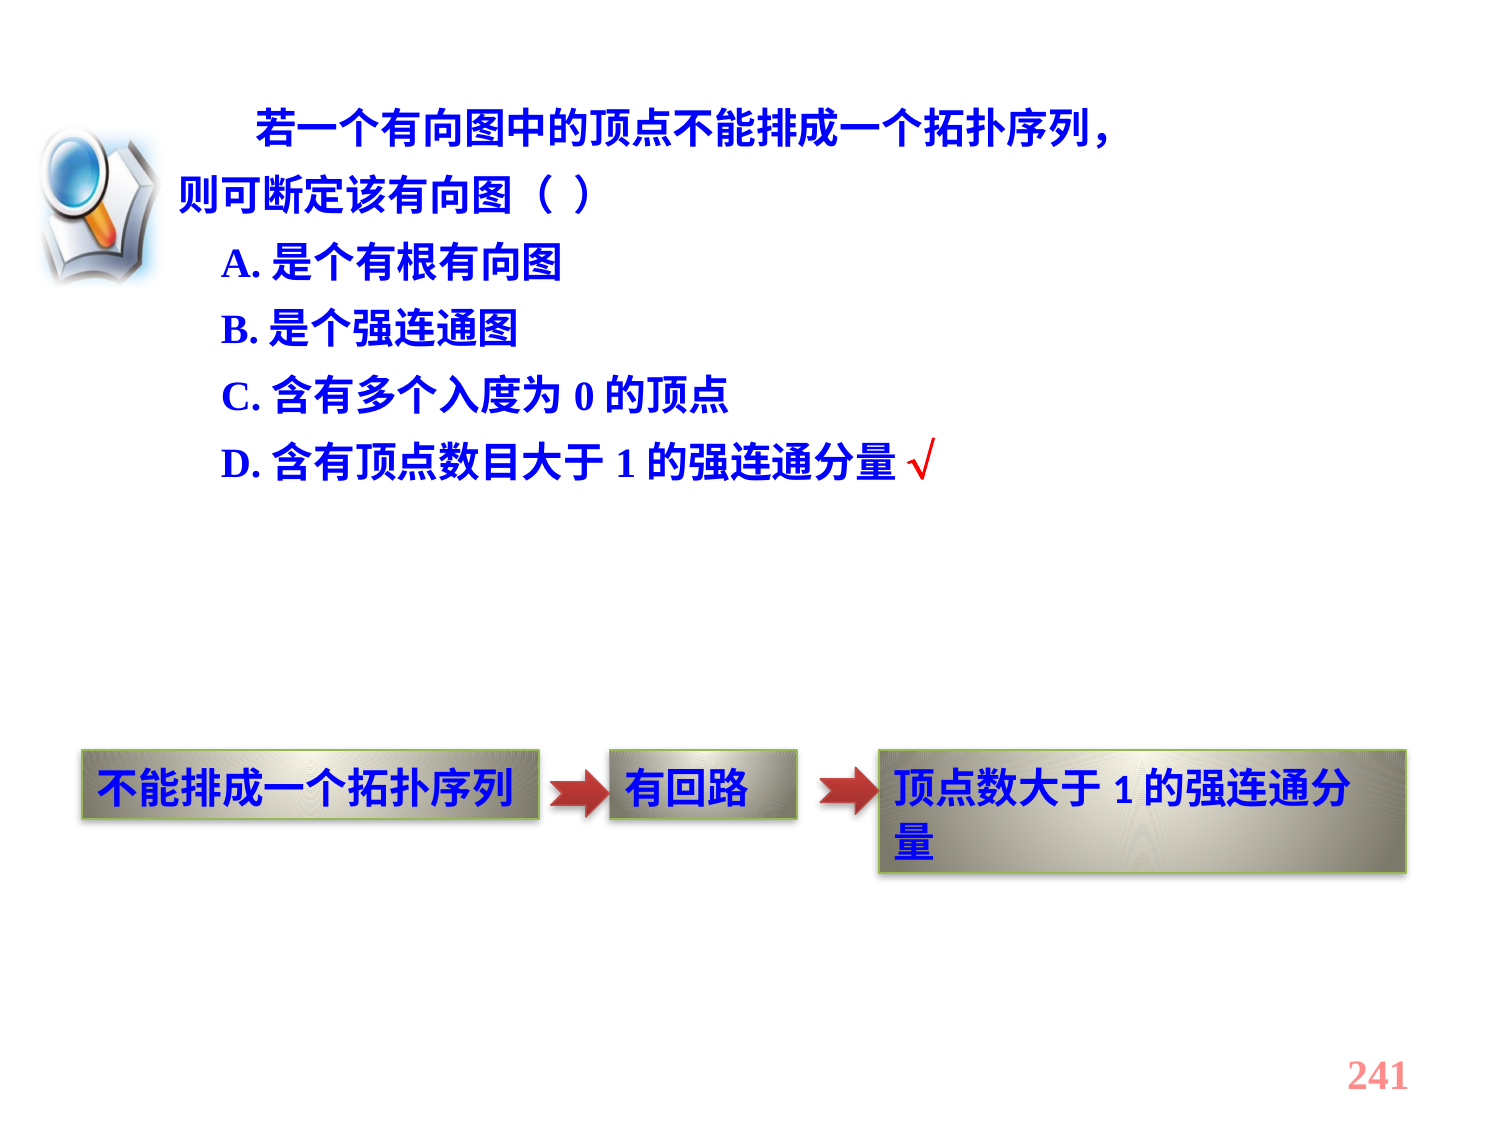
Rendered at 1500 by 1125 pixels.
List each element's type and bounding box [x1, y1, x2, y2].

text_box [820, 749, 1407, 821]
text_box [81, 749, 540, 820]
text_box [550, 749, 798, 821]
picture [34, 124, 165, 291]
slide_number [1074, 1042, 1425, 1103]
text_box [163, 78, 1172, 497]
